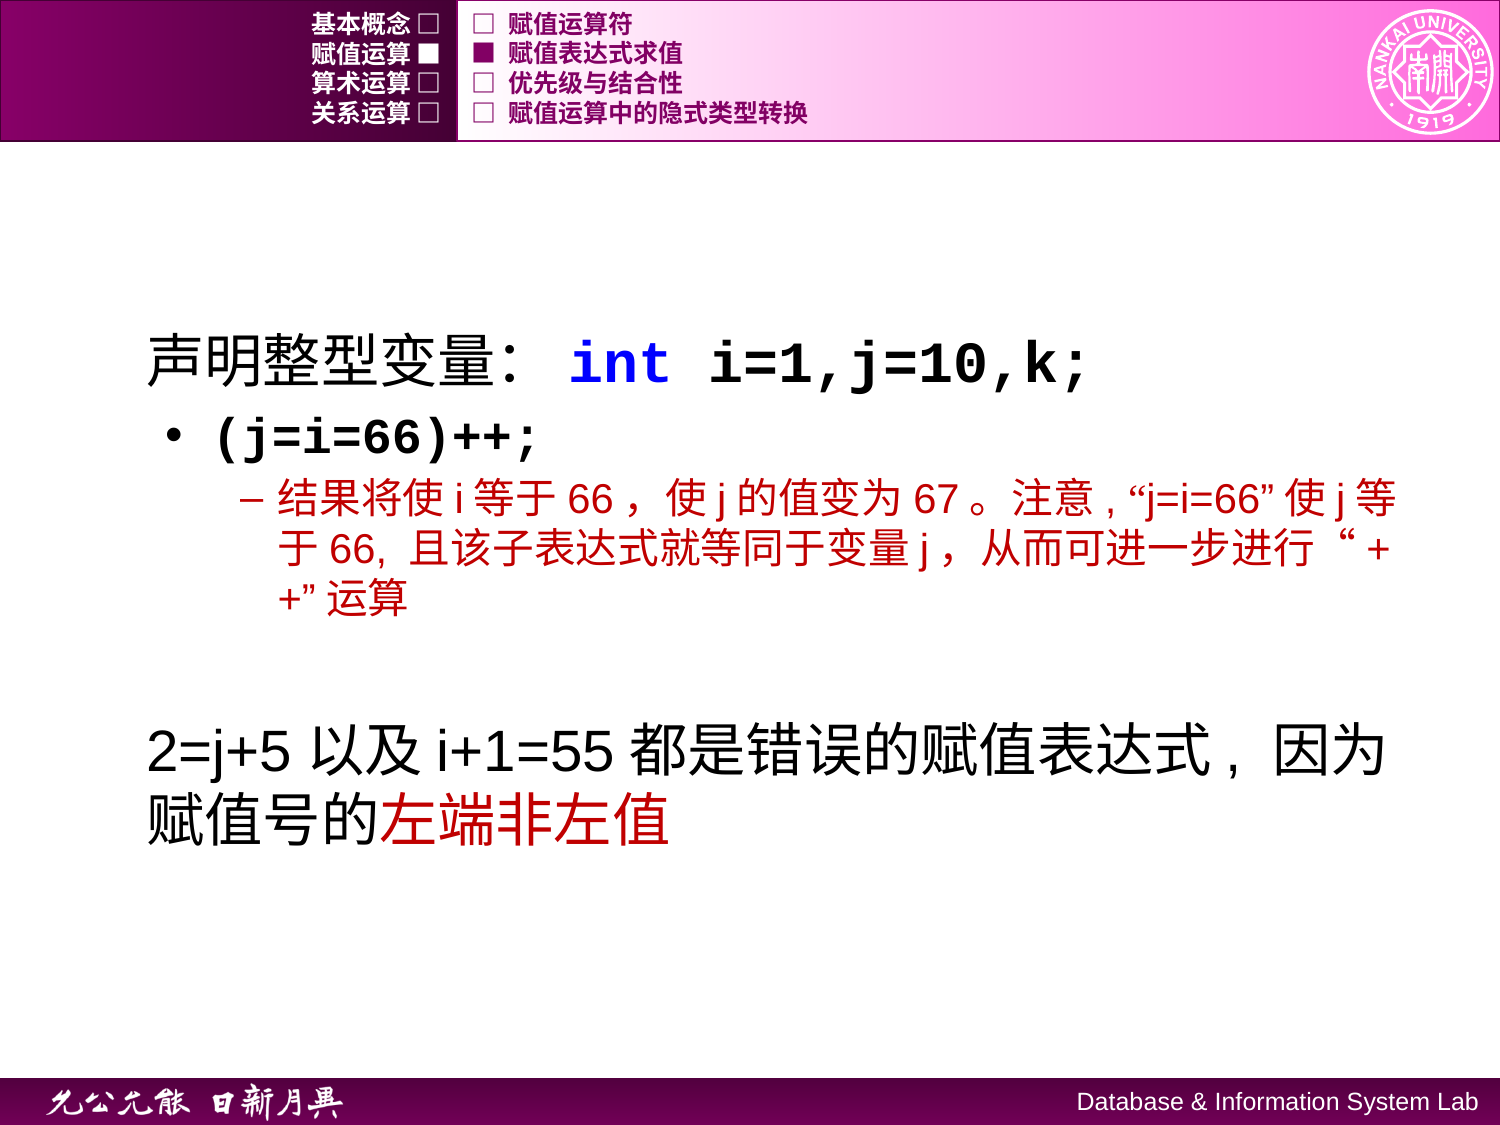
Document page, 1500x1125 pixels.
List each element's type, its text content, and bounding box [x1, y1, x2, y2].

picture [35, 1081, 356, 1122]
list 声明整型变量：int i=1,j=10,k; (j=i=66)++; 结果将使i等于66，使j的值变为67。注意, “j=i=66”使j等于66, 且该子表达式就等同于变量j，从而可进一步进行“++”运算 2=j+5以及i+1=55都是错误的赋值表达式, 因为赋值号的左端非左值 [74, 316, 1426, 1055]
text_box □ 赋值运算符 [455, 7, 1361, 36]
text_box 算术运算 □ [0, 66, 455, 95]
text_box □ 赋值运算中的隐式类型转换 [455, 95, 1361, 129]
text_box 关系运算 □ [0, 95, 455, 129]
text_box □ 优先级与结合性 [455, 66, 1361, 95]
text_box 基本概念 □ [0, 7, 455, 36]
text_box 赋值运算 ■ [0, 36, 455, 66]
text_box ■ 赋值表达式求值 [455, 36, 1361, 66]
